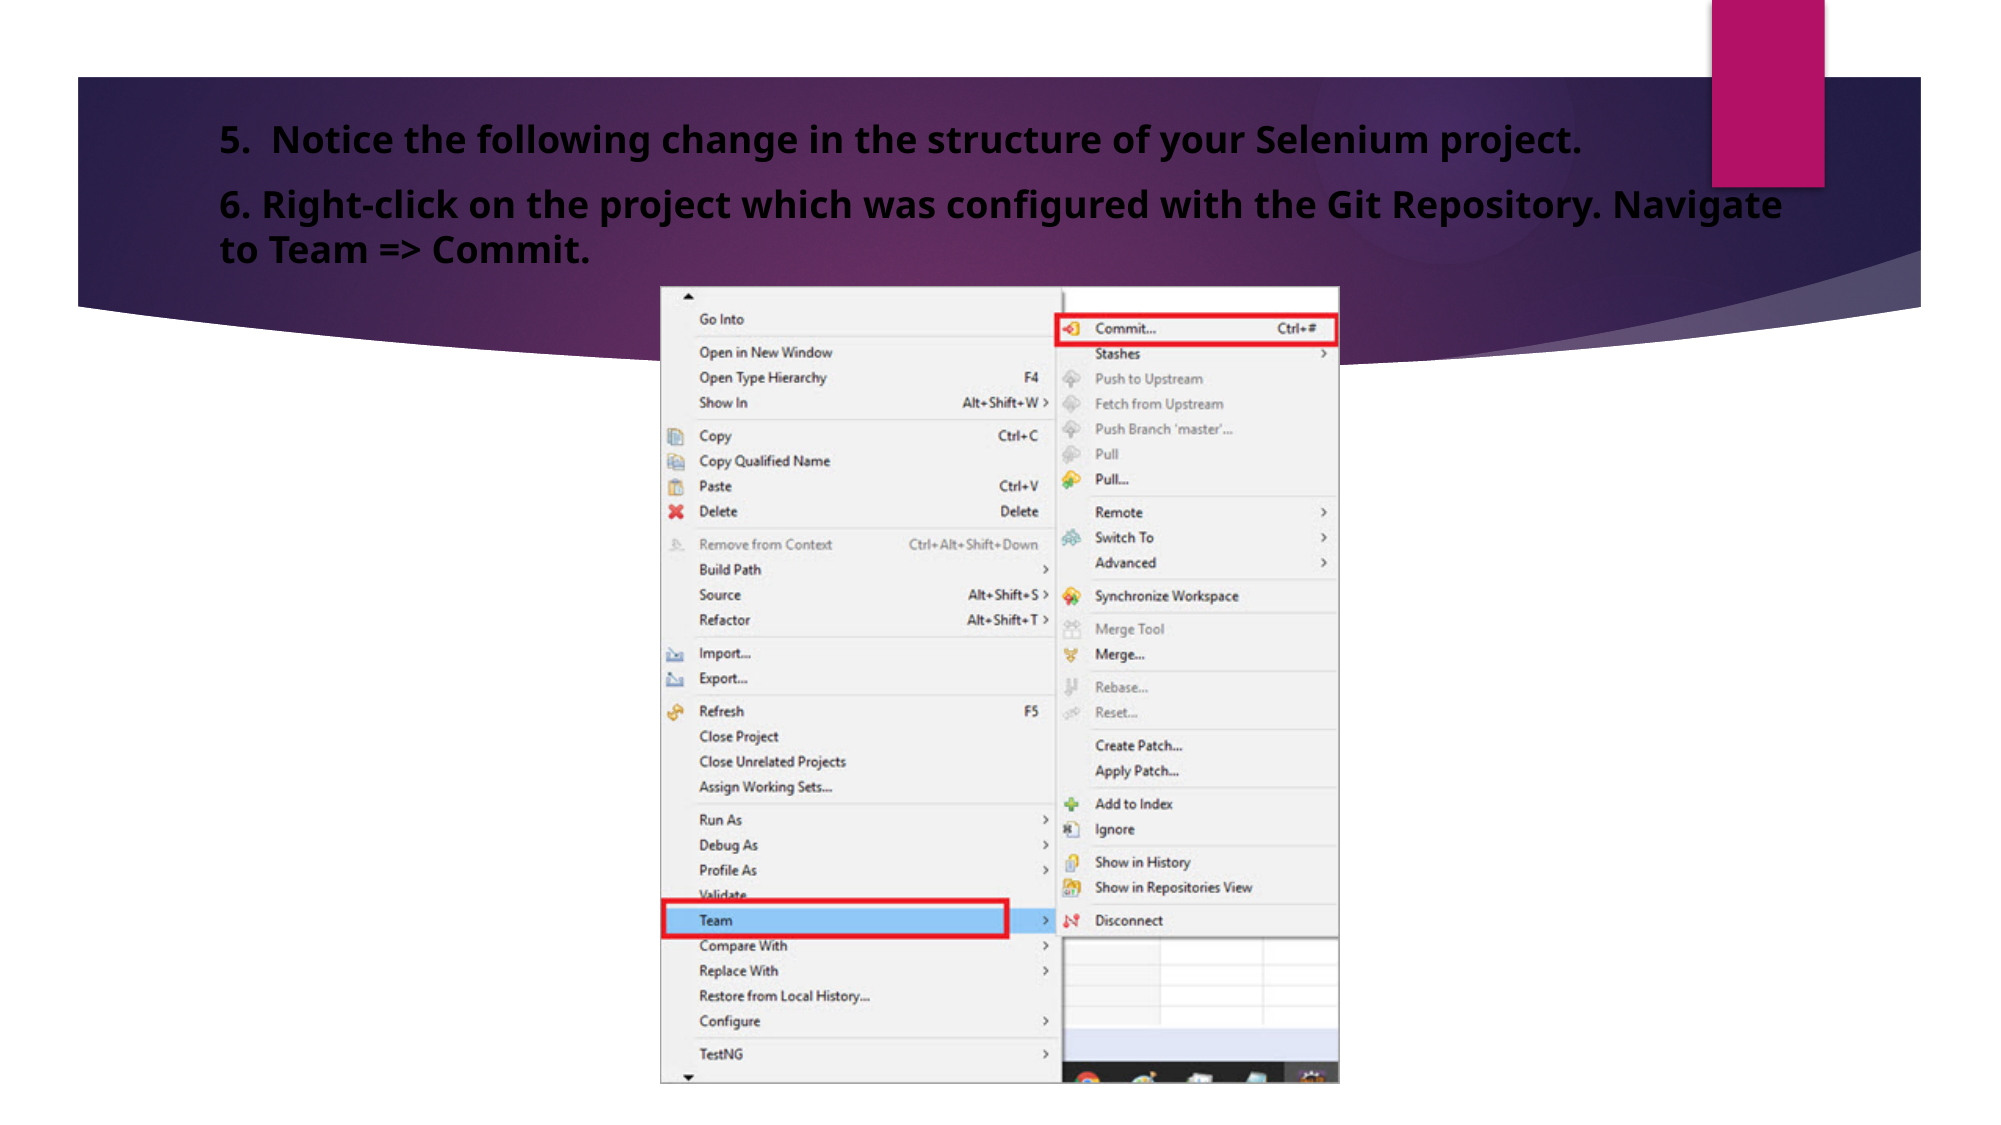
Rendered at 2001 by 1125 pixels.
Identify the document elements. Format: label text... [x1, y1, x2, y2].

list 5. Notice the following change in the structure of your Selenium project. 6. Right-click on the project which was configured with the Git Repository. Navigate to Team => Commit. [204, 108, 1891, 669]
picture [660, 286, 1340, 1084]
